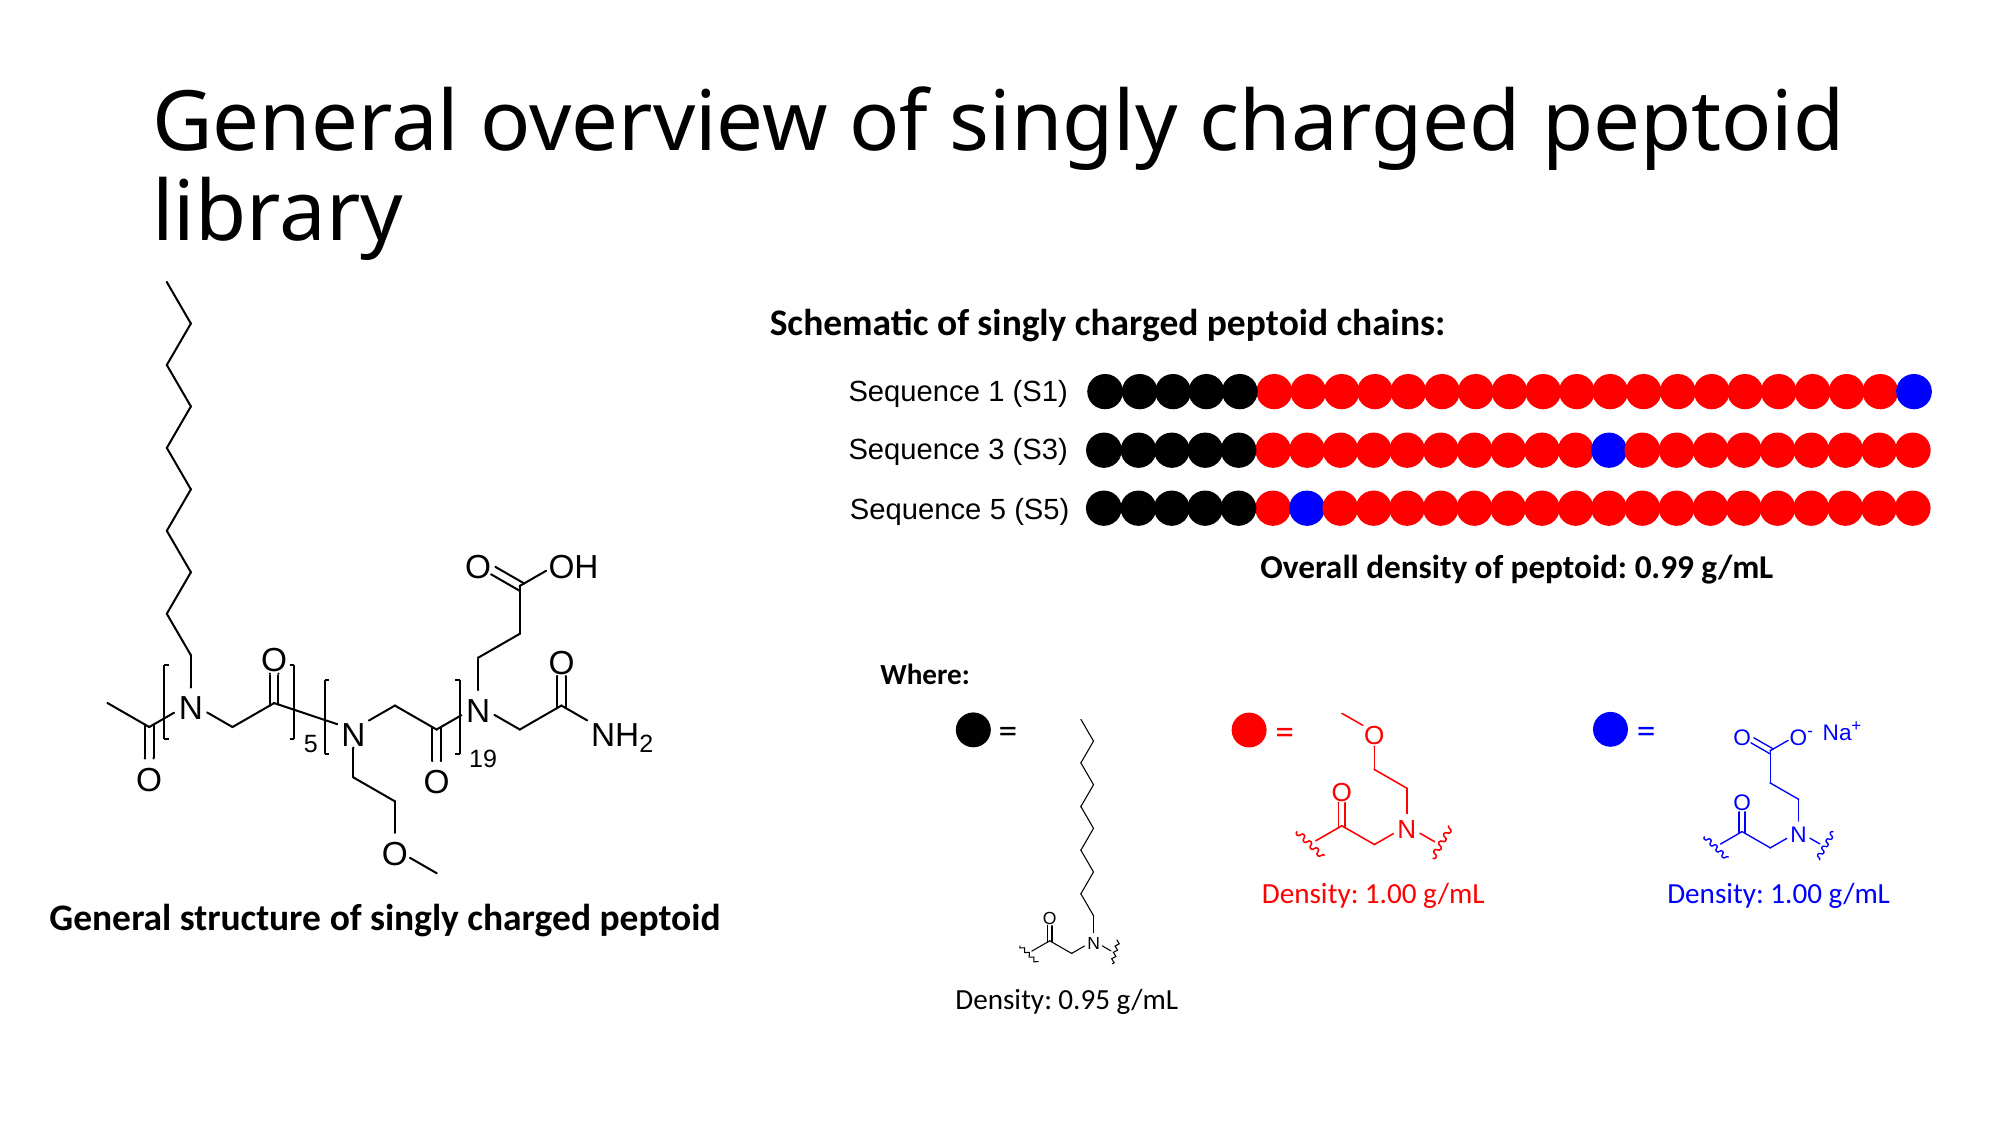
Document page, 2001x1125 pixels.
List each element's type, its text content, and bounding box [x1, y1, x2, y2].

text_box Sequence 3 (S3) [833, 423, 1150, 473]
text_box Sequence 5 (S5) [835, 483, 1220, 533]
text_box Schematic of singly charged peptoid chains: [754, 290, 1470, 351]
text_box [32, 277, 739, 946]
title General overview of singly charged peptoid library [137, 59, 1863, 278]
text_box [1088, 374, 1931, 409]
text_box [1086, 491, 1930, 525]
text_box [1086, 433, 1930, 467]
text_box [865, 648, 1931, 1024]
text_box Overall density of peptoid: 0.99 g/mL [1219, 537, 1824, 593]
text_box Sequence 1 (S1) [833, 364, 1157, 415]
